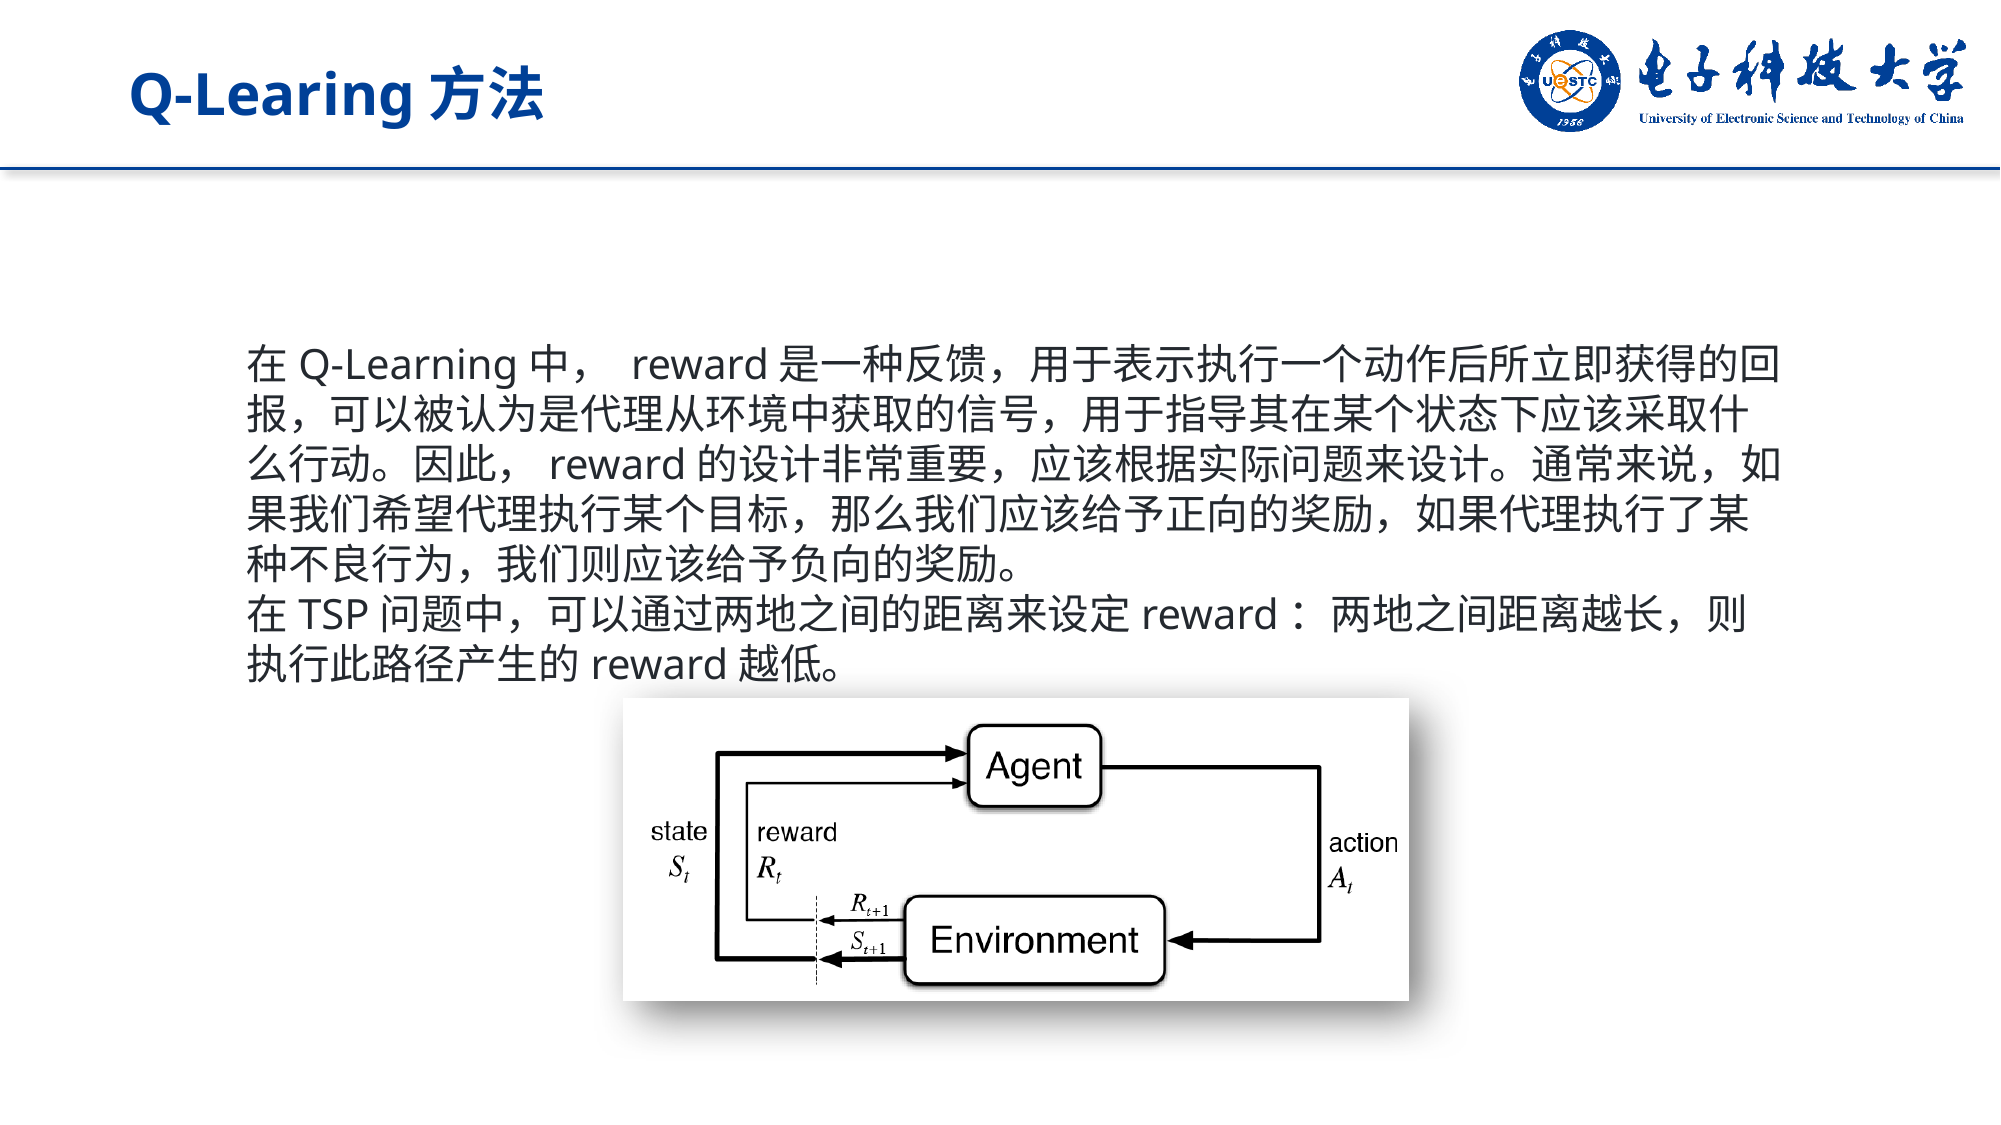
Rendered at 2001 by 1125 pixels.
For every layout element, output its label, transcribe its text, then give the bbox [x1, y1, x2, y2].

picture [1519, 30, 1966, 132]
text_box Q-Learing方法 [128, 44, 708, 131]
picture [623, 698, 1409, 1001]
text_box 在Q-Learning中， reward是一种反馈，用于表示执行一个动作后所立即获得的回报，可以被认为是代理从环境中获取的信号，用于指导其在某个状态下应该采取什么行动。因此，reward的设计非常重要，应该根据实际问题来设计。通常来说，如果我们希望代理执行某个目标，那么我们应该给予正向的奖励，如果代理执行了某种不良行为，我们则应该给予负向的奖励。 在TSP问题中，可以通过两地之间的距离来设定reward：两地之间距离越长，则执行此路径产生的reward越低。 [231, 329, 1800, 695]
